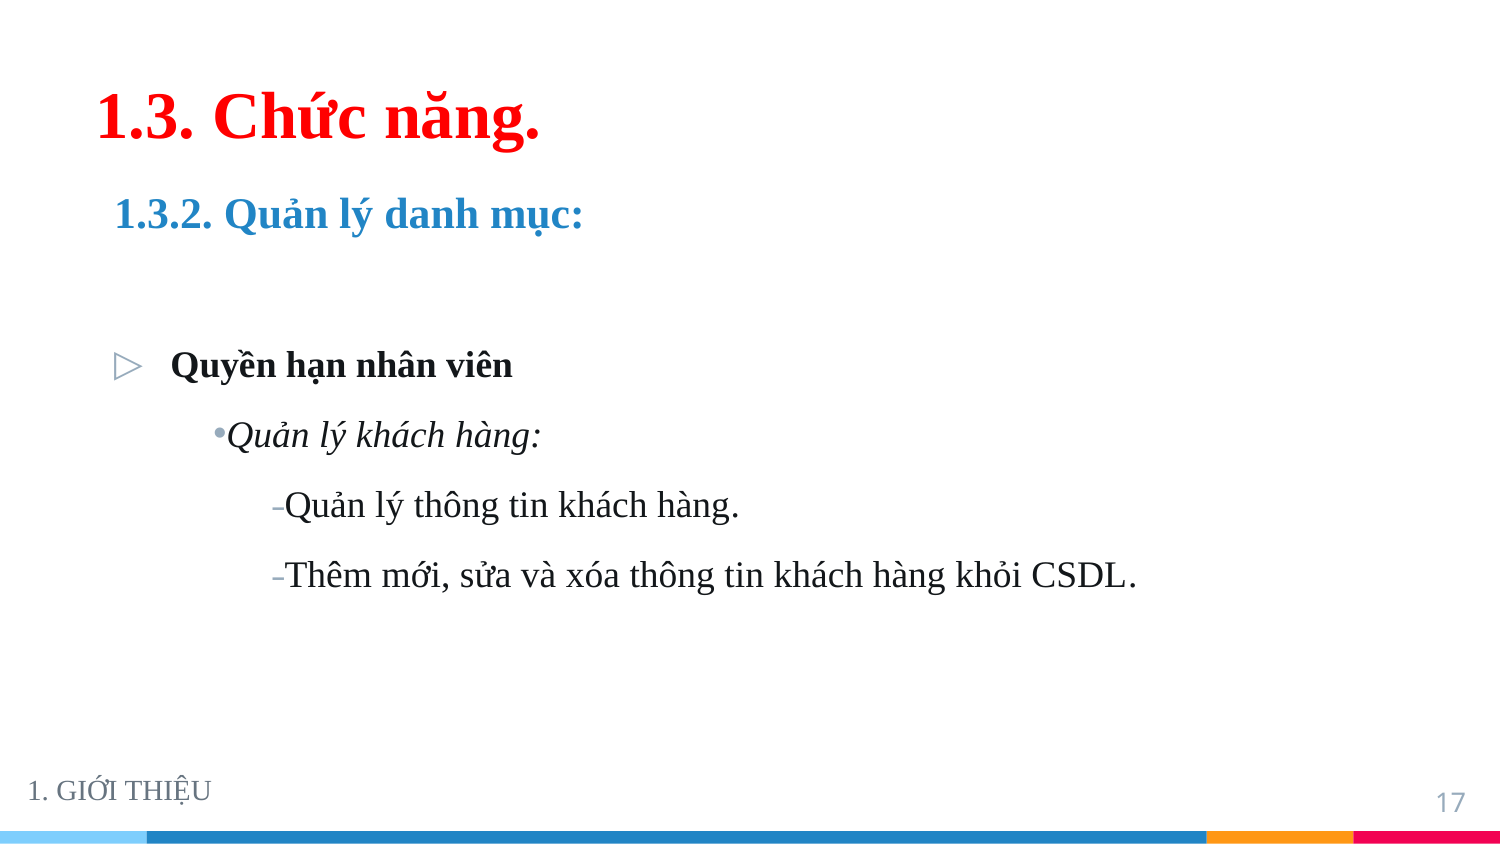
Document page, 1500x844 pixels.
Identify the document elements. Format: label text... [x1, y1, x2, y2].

text_box 1. GIỚI THIỆU [12, 758, 673, 821]
list 1.3.2. Quản lý danh mục: Quyền hạn nhân viên Quản lý khách hàng: Quản lý thông tin khách hàng. Thêm mới, sửa và xóa thông tin khách hàng khỏi CSDL. [80, 169, 1420, 747]
slide_number 17 [1391, 770, 1482, 822]
title 1.3. Chức năng. [80, 41, 1141, 169]
